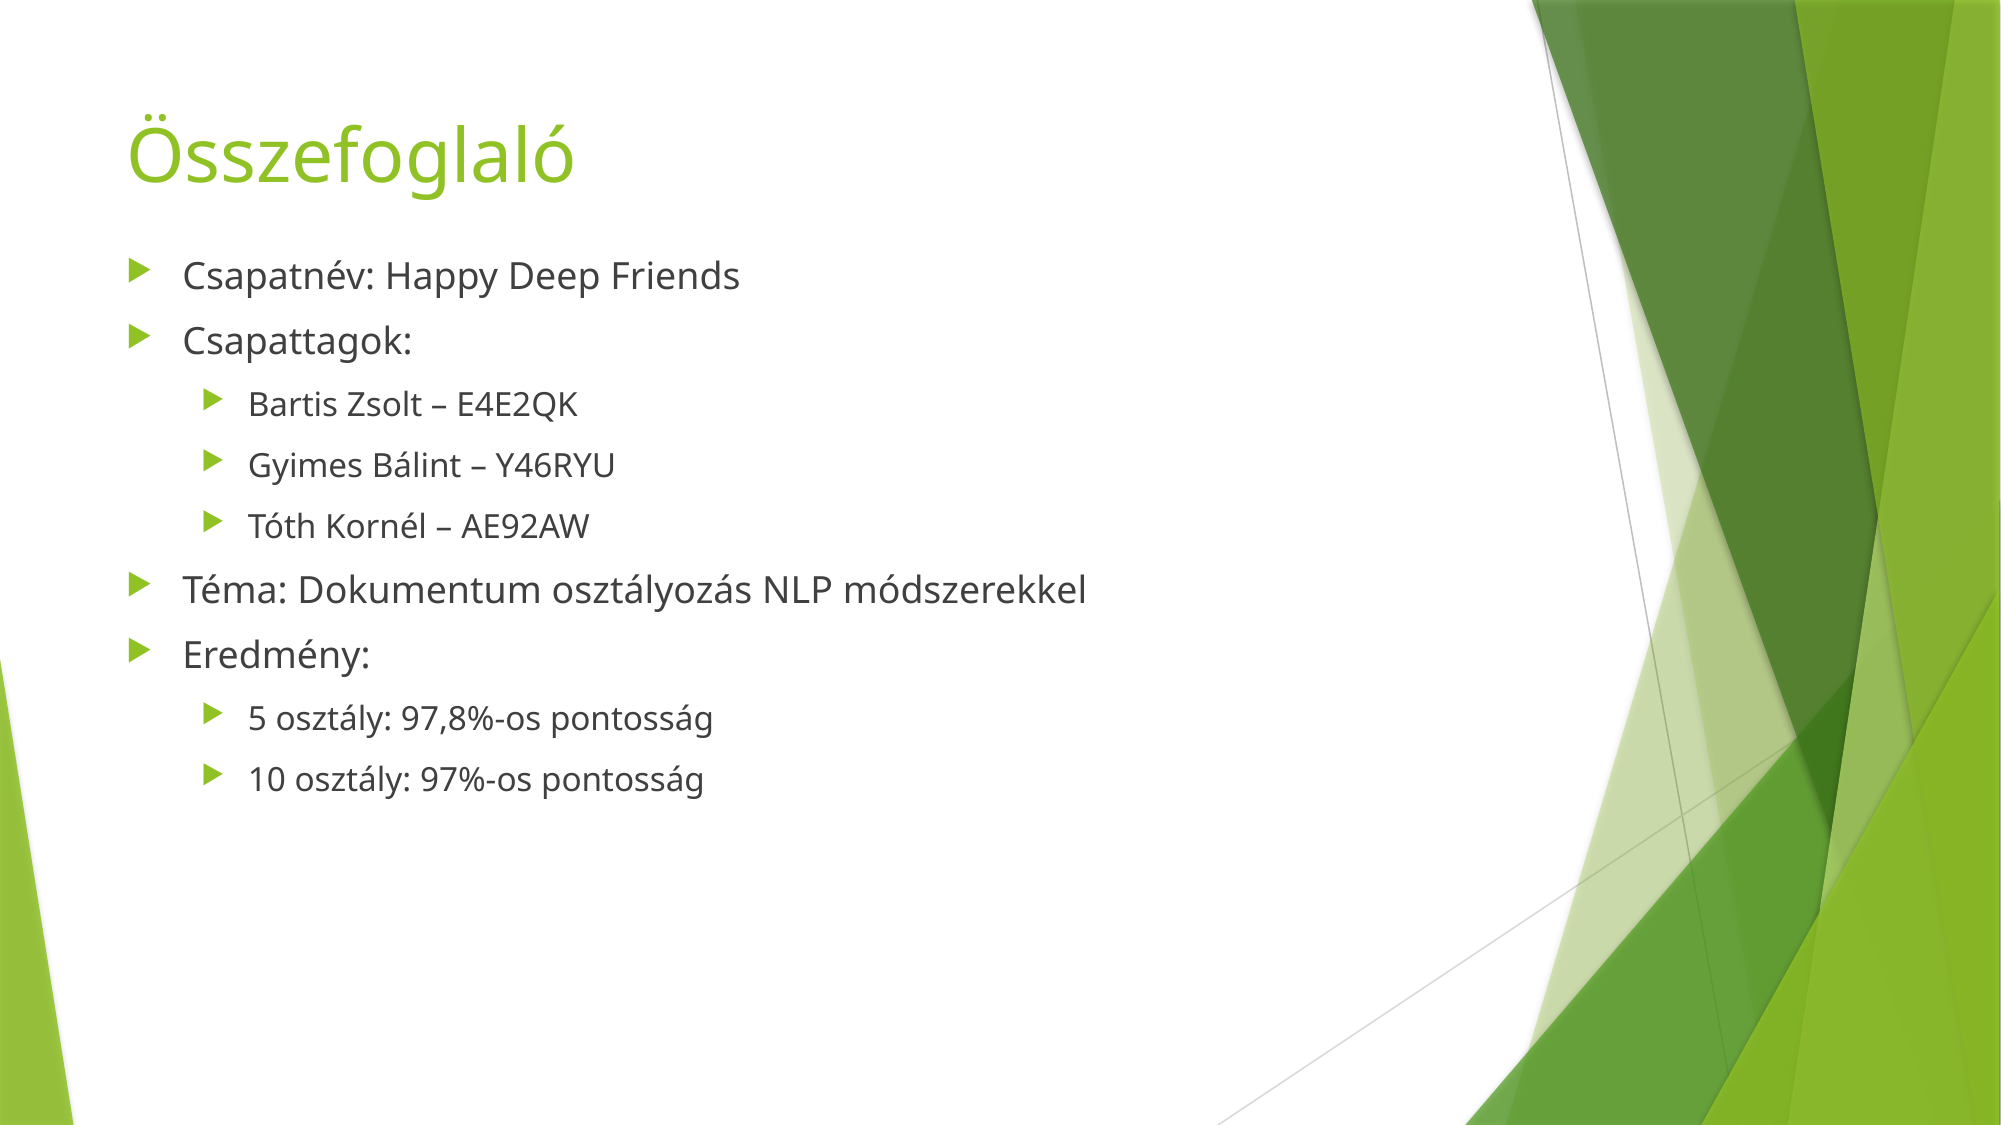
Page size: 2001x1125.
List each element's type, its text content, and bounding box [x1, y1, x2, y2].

title Összefoglaló [111, 99, 1522, 244]
list Csapatnév: Happy Deep Friends Csapattagok: Bartis Zsolt – E4E2QK Gyimes Bálint – Y46RYU Tóth Kornél – AE92AW Téma: Dokumentum osztályozás NLP módszerekkel Eredmény: 5 osztály: 97,8%-os pontosság 10 osztály: 97%-os pontosság [111, 244, 1522, 881]
